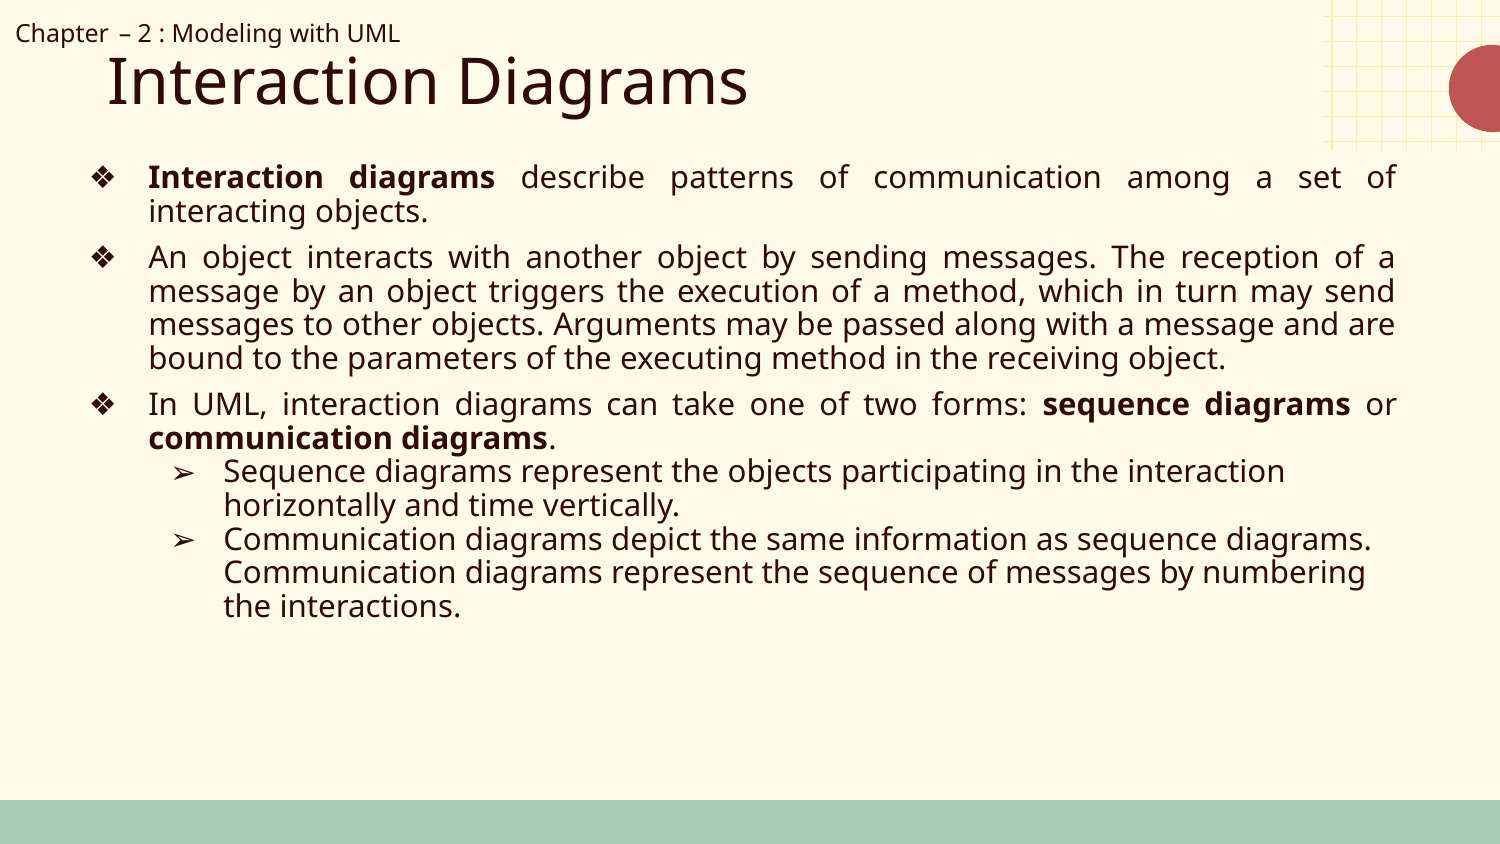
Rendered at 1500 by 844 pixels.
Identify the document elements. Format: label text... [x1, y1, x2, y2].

text_box Chapter – 2 : Modeling with UML [0, 0, 1001, 43]
title Interaction Diagrams [93, 47, 1357, 120]
list Interaction diagrams describe patterns of communication among a set of interacting objects. An object interacts with another object by sending messages. The reception of a message by an object triggers the execution of a method, which in turn may send messages to other objects. Arguments may be passed along with a message and are bound to the parameters of the executing method in the receiving object. In UML, interaction diagrams can take one of two forms: sequence diagrams or communication diagrams. Sequence diagrams represent the objects participating in the interaction horizontally and time vertically. Communication diagrams depict the same information as sequence diagrams. Communication diagrams represent the sequence of messages by numbering the interactions. [58, 154, 1413, 765]
